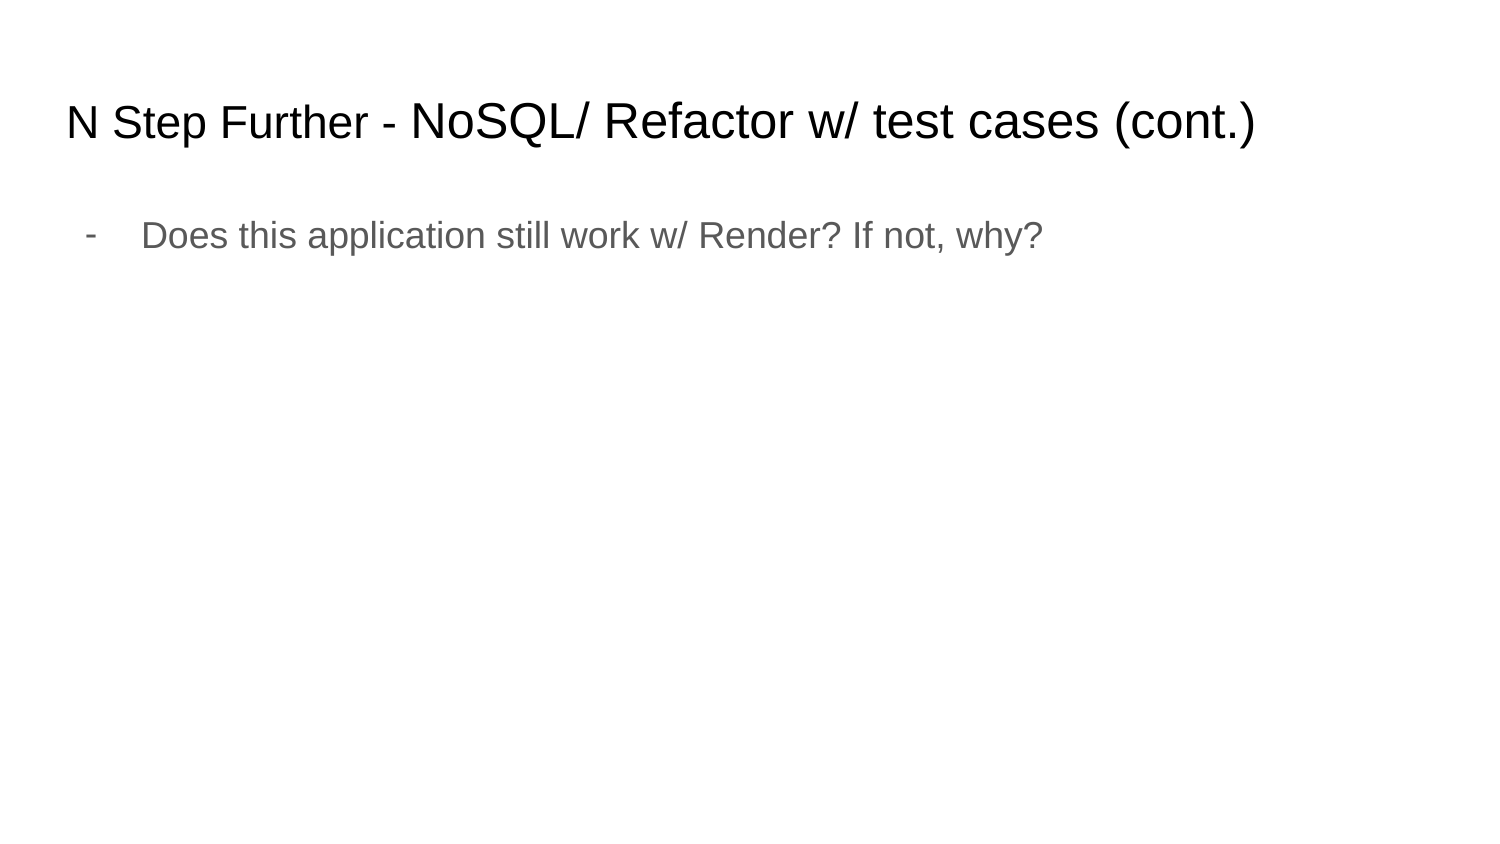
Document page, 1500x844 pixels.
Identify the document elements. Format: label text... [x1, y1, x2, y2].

list Does this application still work w/ Render? If not, why? [51, 189, 1449, 750]
title N Step Further - NoSQL/ Refactor w/ test cases (cont.) [51, 72, 1449, 167]
